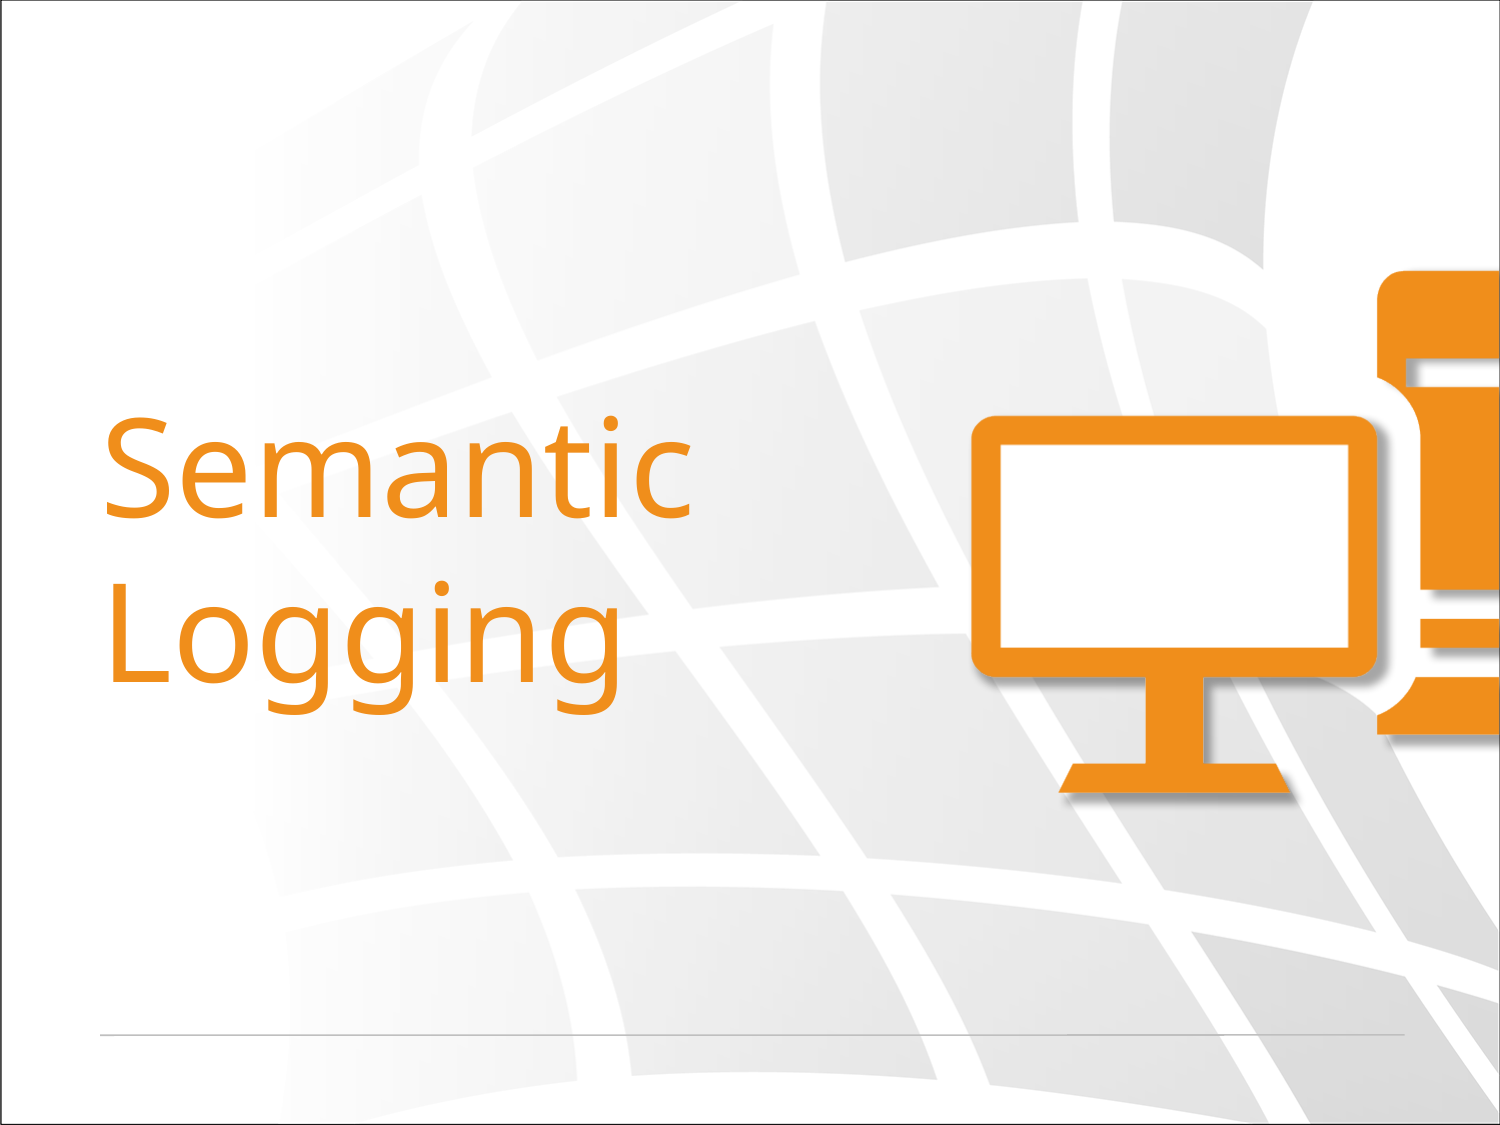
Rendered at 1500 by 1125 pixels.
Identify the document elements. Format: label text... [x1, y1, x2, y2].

title Semantic Logging [100, 465, 951, 633]
picture [0, 0, 1500, 1125]
